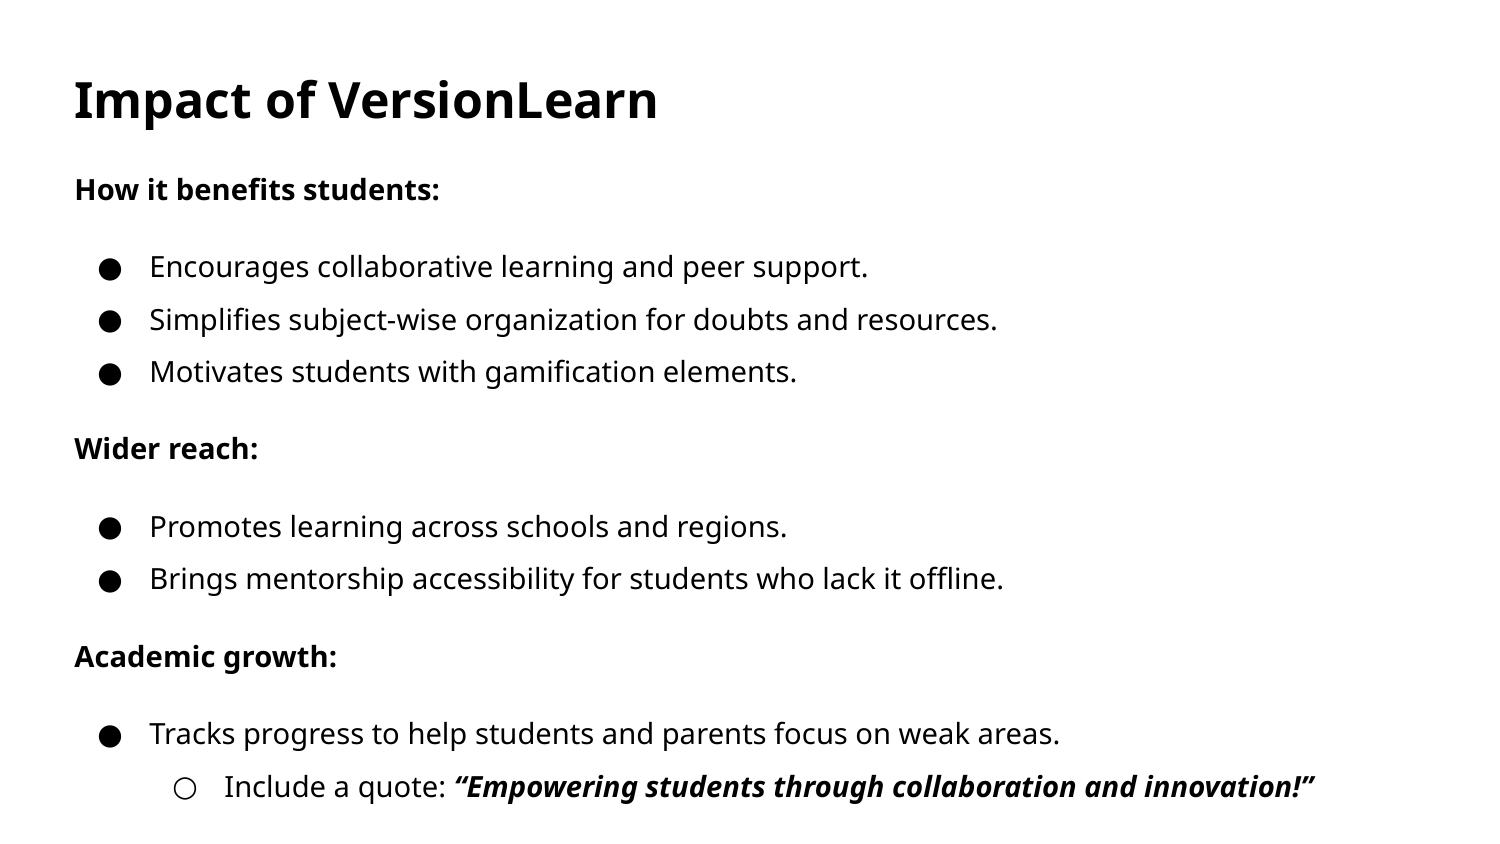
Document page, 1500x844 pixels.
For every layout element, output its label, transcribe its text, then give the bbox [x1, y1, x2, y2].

text_box Impact of VersionLearn How it benefits students: Encourages collaborative learning and peer support. Simplifies subject-wise organization for doubts and resources. Motivates students with gamification elements. Wider reach: Promotes learning across schools and regions. Brings mentorship accessibility for students who lack it offline. Academic growth: Tracks progress to help students and parents focus on weak areas. Include a quote: “Empowering students through collaboration and innovation!” [59, 23, 1376, 818]
